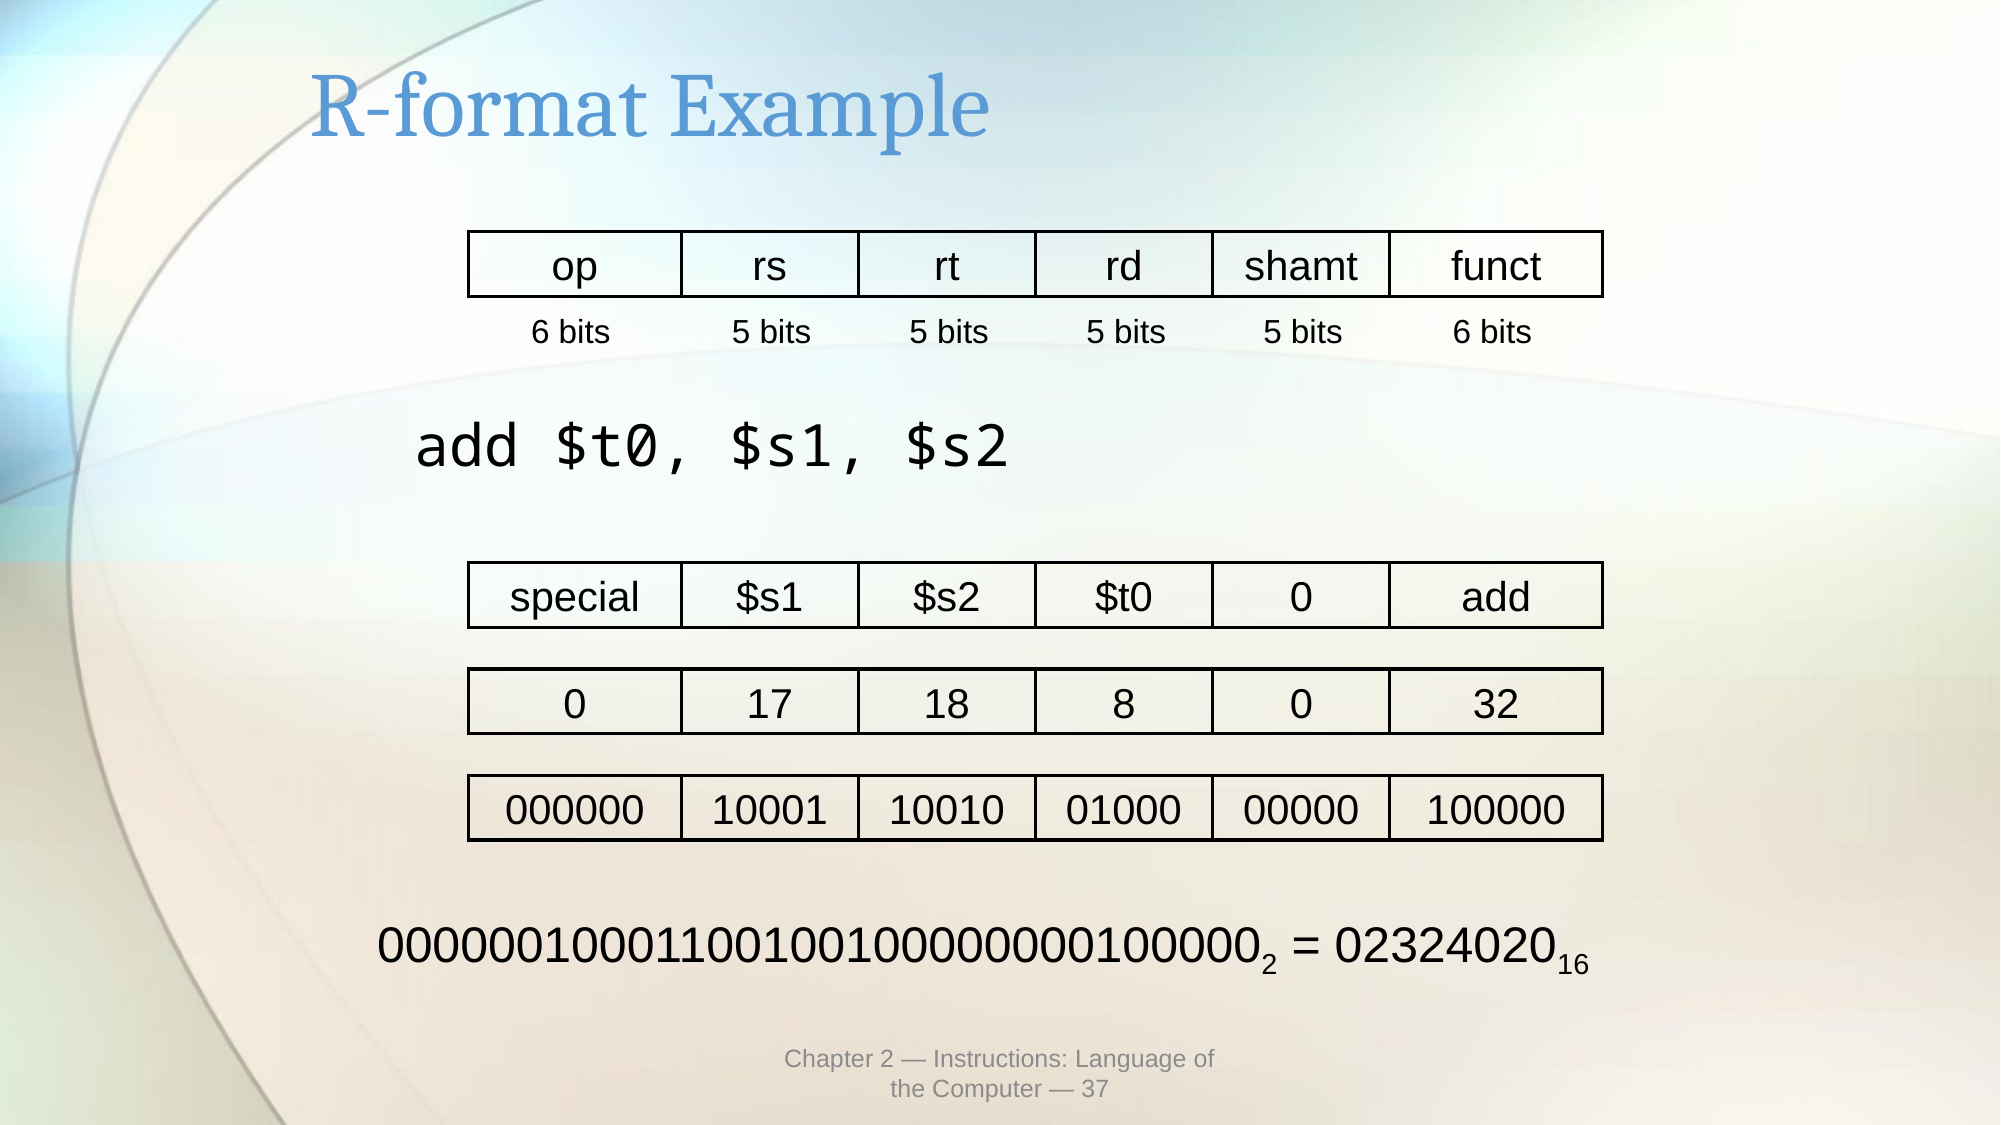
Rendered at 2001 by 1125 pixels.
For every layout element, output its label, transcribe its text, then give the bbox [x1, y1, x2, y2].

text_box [468, 231, 1603, 359]
text_box 00000 [1212, 775, 1389, 841]
text_box special [468, 562, 681, 628]
text_box 17 [681, 669, 858, 734]
list add $t0, $s1, $s2 [362, 408, 1719, 516]
text_box $s1 [681, 562, 858, 628]
text_box 10001 [681, 775, 858, 841]
text_box 10010 [858, 775, 1035, 841]
text_box 8 [1035, 669, 1212, 734]
title R-format Example [294, 0, 1777, 209]
text_box 000000100011001001000000001000002 = 0232402016 [362, 904, 1698, 988]
text_box $t0 [1035, 562, 1212, 628]
text_box 01000 [1035, 775, 1212, 841]
text_box 0 [1212, 669, 1389, 734]
text_box add [1389, 562, 1603, 628]
picture [0, 0, 2001, 1125]
text_box 18 [858, 669, 1035, 734]
text_box 0 [1212, 562, 1389, 628]
footer Chapter 2 — Instructions: Language of the Computer — 37 [762, 1042, 1238, 1103]
text_box 100000 [1389, 775, 1603, 841]
text_box 32 [1389, 669, 1603, 734]
text_box 000000 [468, 775, 681, 841]
text_box 0 [468, 669, 681, 734]
text_box $s2 [858, 562, 1035, 628]
